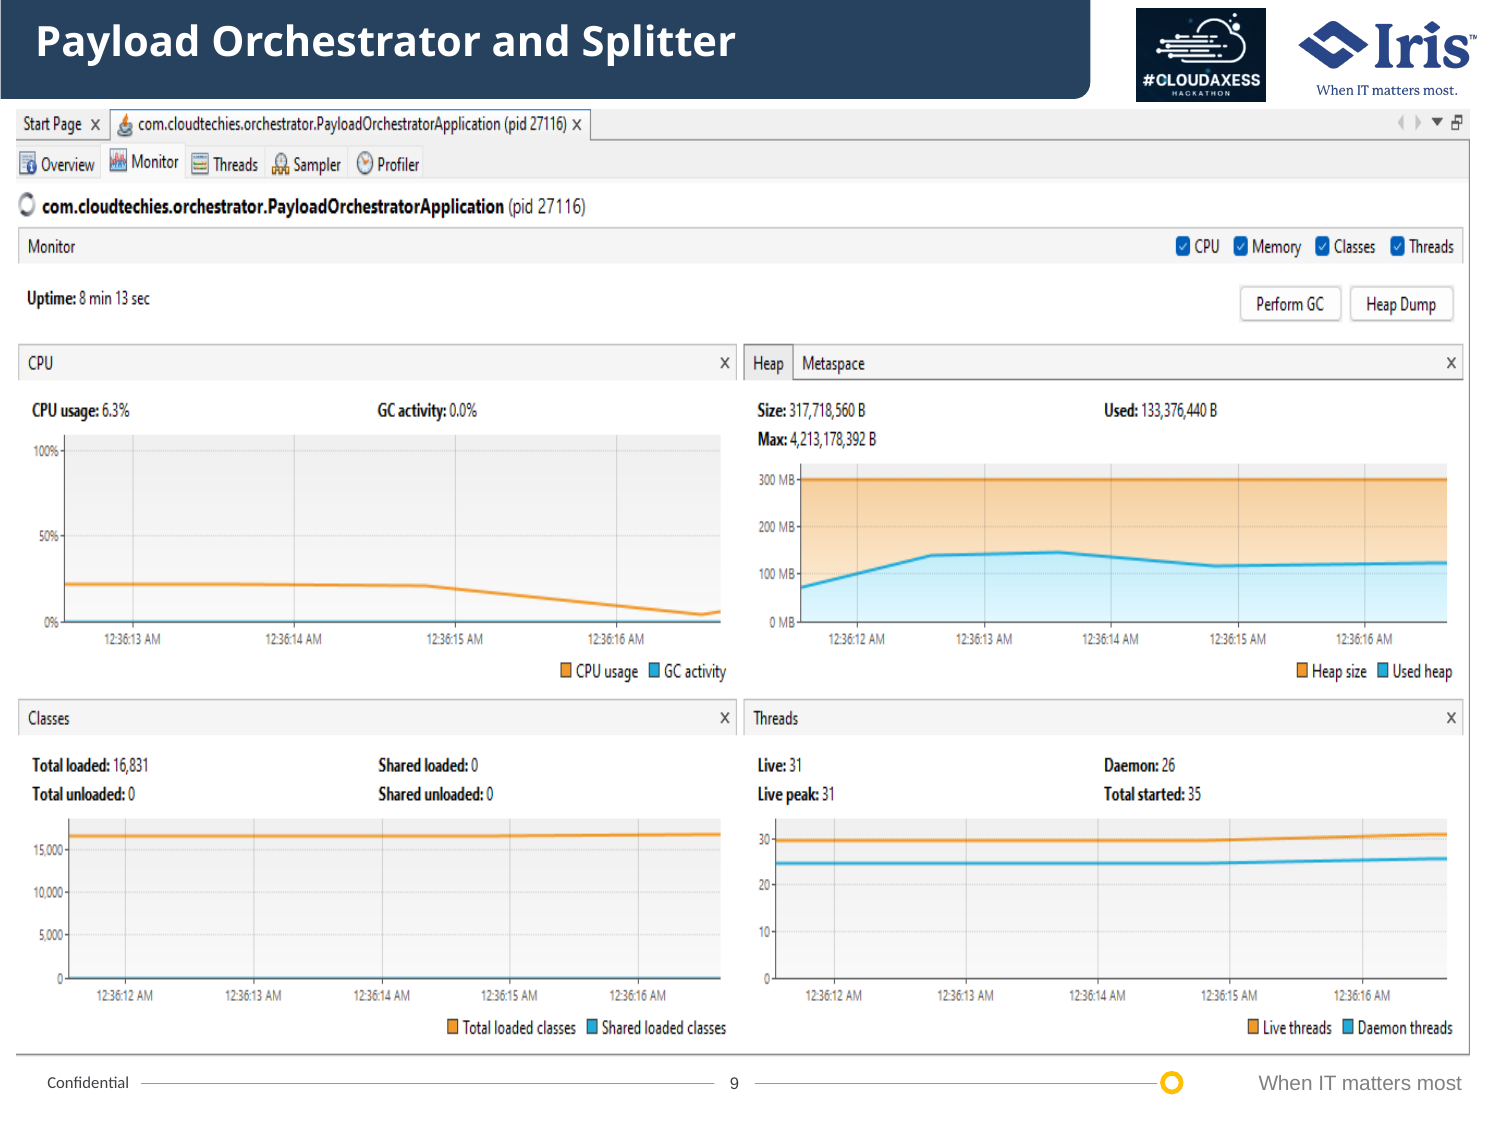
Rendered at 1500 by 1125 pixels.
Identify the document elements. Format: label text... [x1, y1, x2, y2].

picture [1135, 8, 1267, 102]
title Payload Orchestrator and Splitter [34, 14, 962, 67]
picture [16, 108, 1470, 1057]
